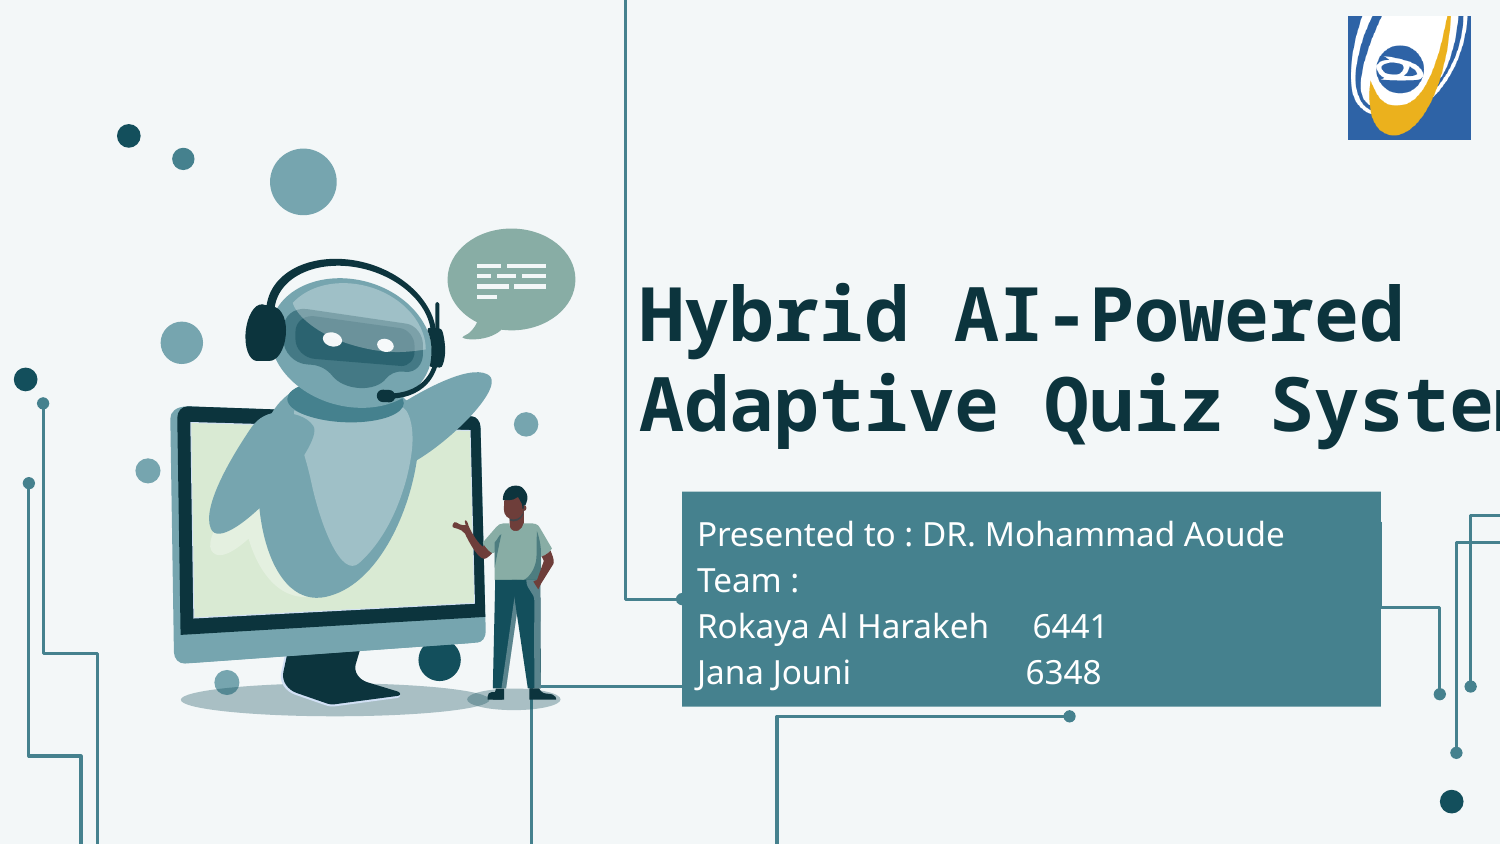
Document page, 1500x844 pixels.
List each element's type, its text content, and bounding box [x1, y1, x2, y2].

subtitle Presented to : DR. Mohammad Aoude Team : Rokaya Al Harakeh 6441 Jana Jouni 6348 [682, 491, 1381, 707]
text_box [580, 204, 1021, 262]
title Hybrid AI-Powered Adaptive Quiz System [627, 174, 1500, 462]
picture [1348, 16, 1472, 140]
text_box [116, 123, 576, 717]
